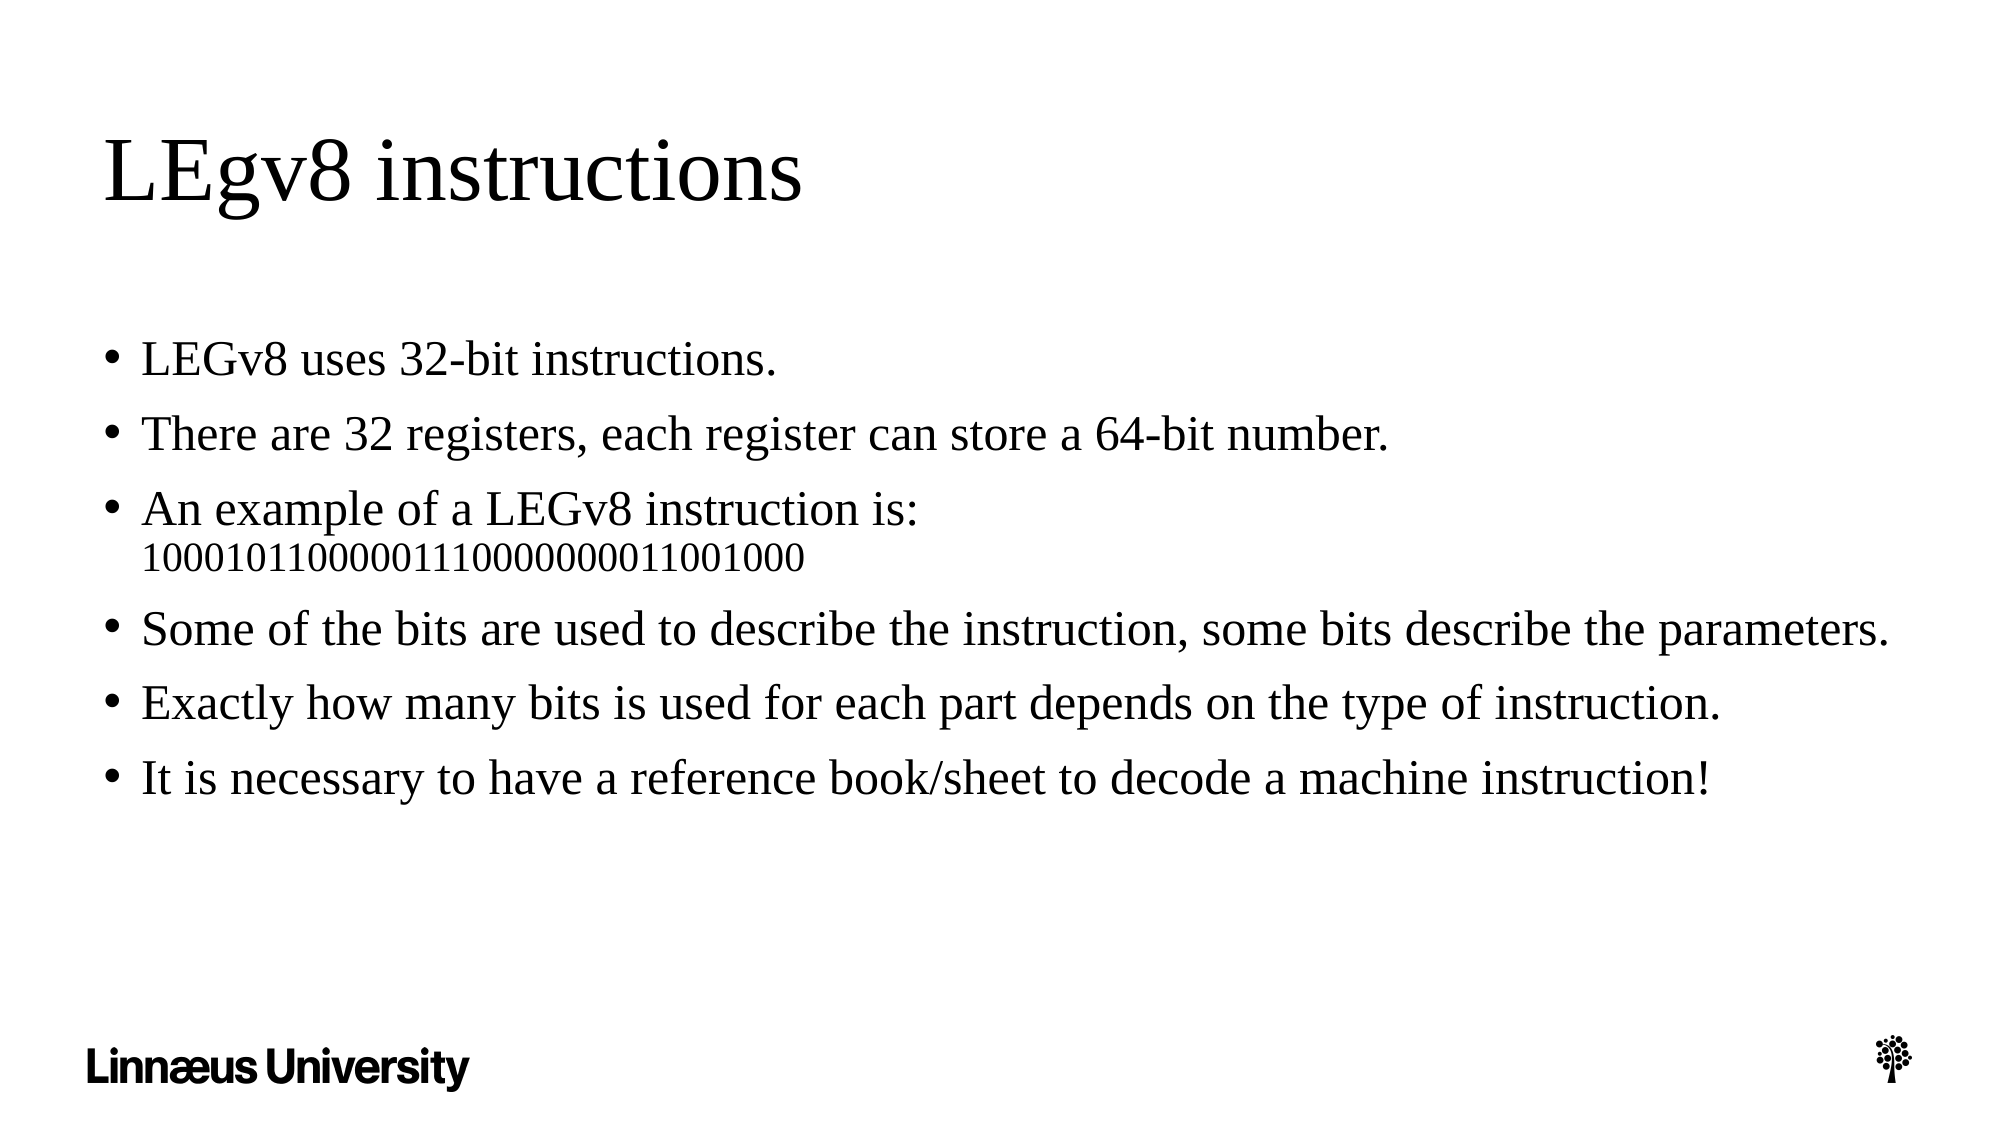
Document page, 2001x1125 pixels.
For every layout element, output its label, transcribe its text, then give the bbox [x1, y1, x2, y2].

title LEgv8 instructions [88, 59, 1912, 284]
picture [1876, 1035, 1912, 1083]
picture [85, 1047, 472, 1092]
list LEGv8 uses 32-bit instructions. There are 32 registers, each register can store a 64-bit number. An example of a LEGv8 instruction is: 10001011000001110000000011001000 Some of the bits are used to describe the instruction, some bits describe the parameters. Exactly how many bits is used for each part depends on the type of instruction. It is necessary to have a reference book/sheet to decode a machine instruction! [88, 324, 1912, 945]
